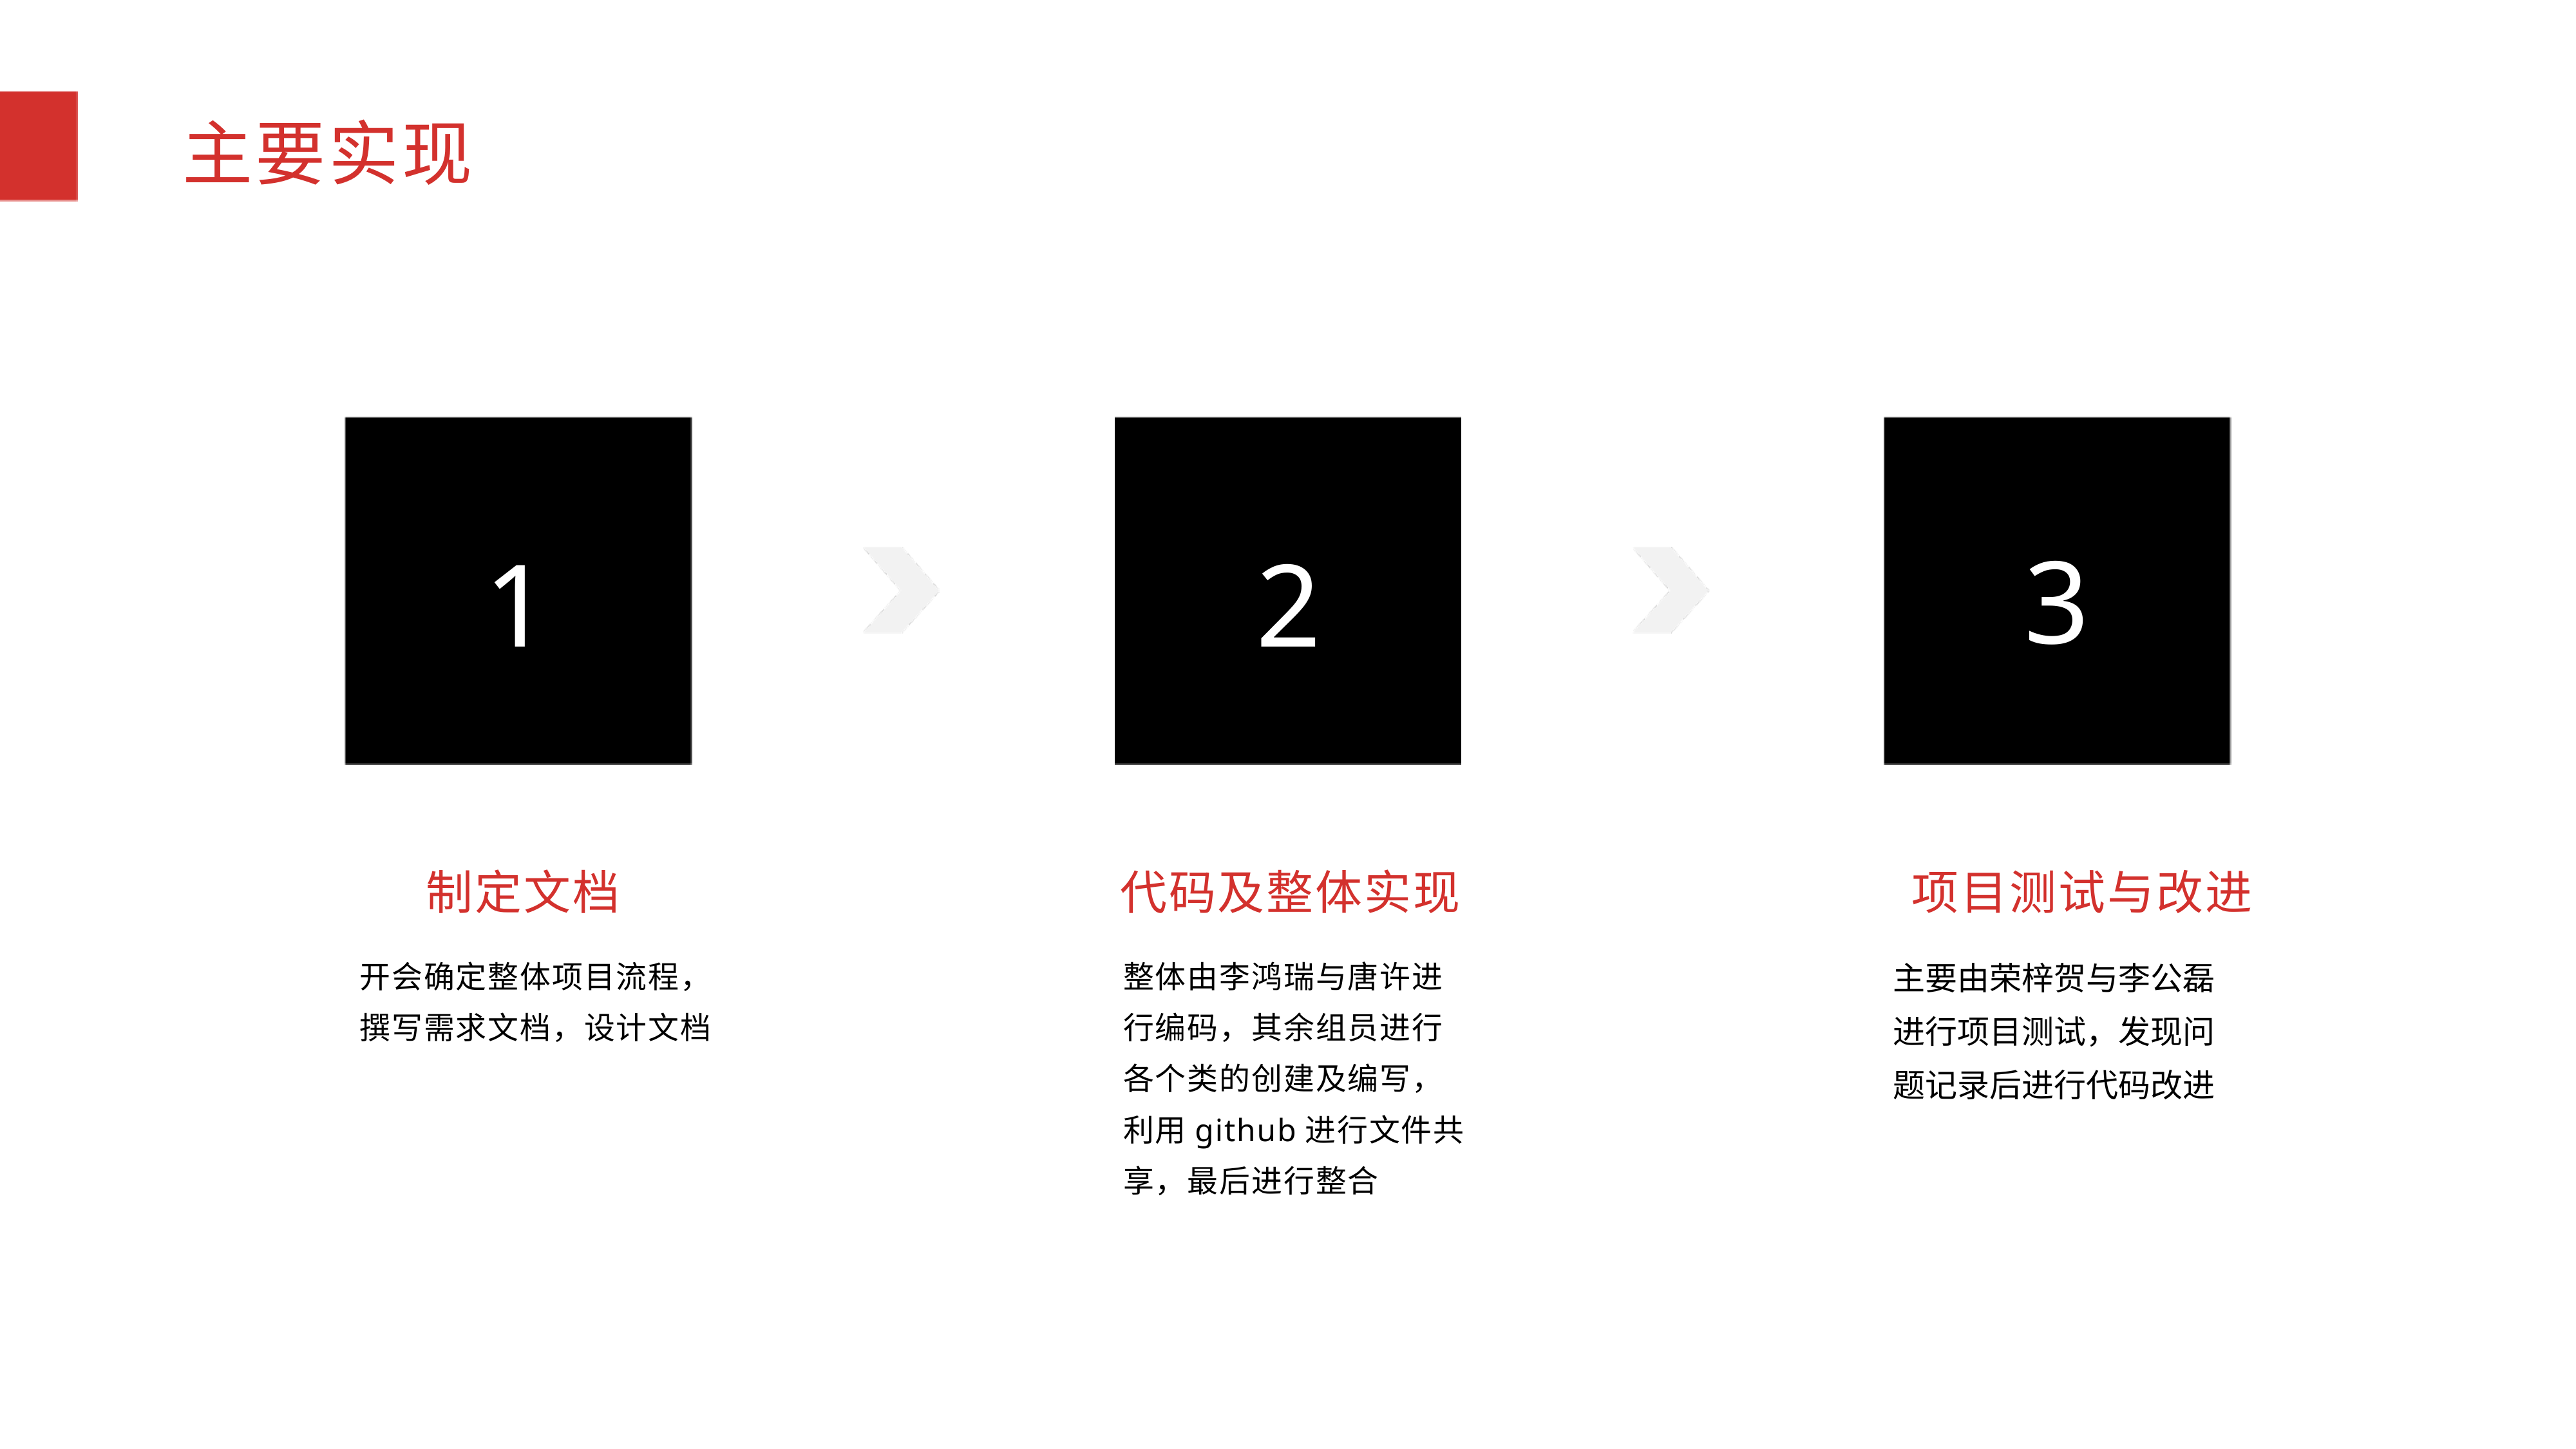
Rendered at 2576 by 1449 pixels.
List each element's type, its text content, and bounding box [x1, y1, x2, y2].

picture [862, 547, 940, 634]
picture [1114, 417, 1461, 765]
picture [0, 91, 78, 202]
text_box 开会确定整体项目流程，撰写需求文档，设计文档 [350, 938, 734, 1088]
text_box 主要实现 [173, 104, 692, 189]
text_box 代码及整体实现 [1054, 858, 1527, 914]
text_box 制定文档 [381, 858, 665, 914]
text_box 整体由李鸿瑞与唐许进行编码，其余组员进行各个类的创建及编写，利用github进行文件共享，最后进行整合 [1113, 938, 1479, 1217]
text_box 主要由荣梓贺与李公磊进行项目测试，发现问题记录后进行代码改进 [1883, 938, 2245, 1134]
text_box 项目测试与改进 [1884, 858, 2281, 914]
picture [1883, 417, 2231, 765]
picture [1633, 547, 1710, 634]
picture [345, 417, 693, 765]
